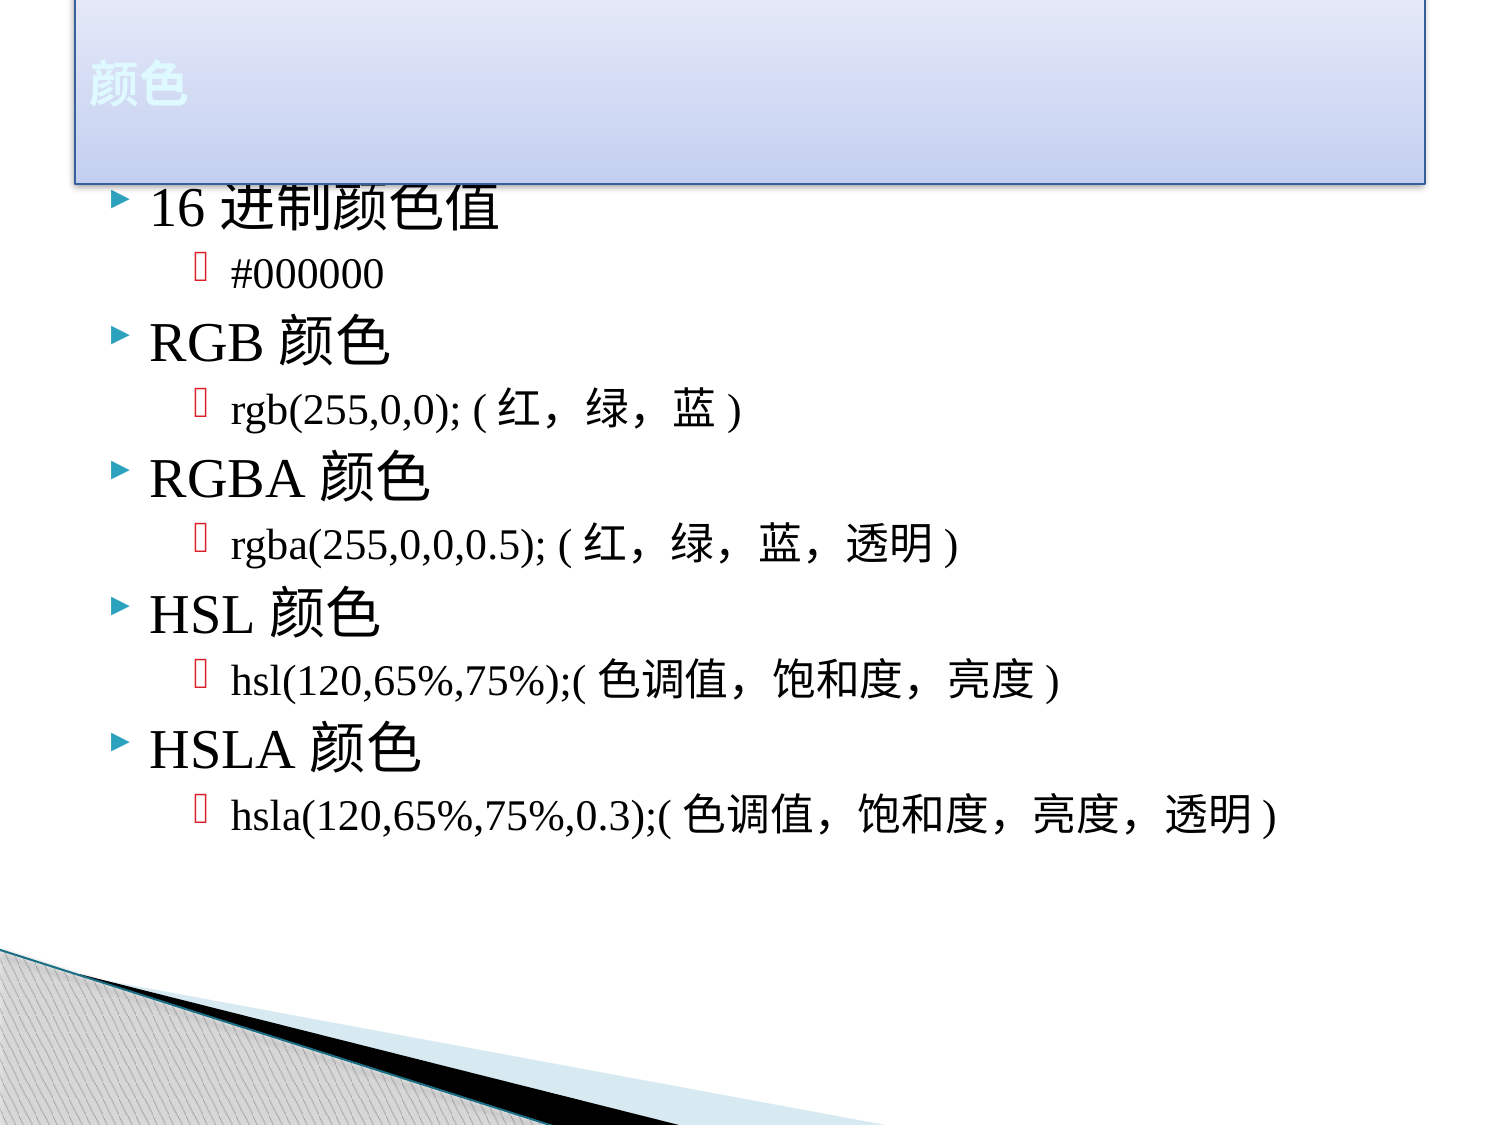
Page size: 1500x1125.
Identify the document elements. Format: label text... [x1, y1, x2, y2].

list 16进制颜色值 #000000 RGB颜色 rgb(255,0,0); (红，绿，蓝) RGBA颜色 rgba(255,0,0,0.5); (红，绿，蓝，透明) HSL颜色 hsl(120,65%,75%);(色调值，饱和度，亮度) HSLA颜色 hsla(120,65%,75%,0.3);(色调值，饱和度，亮度，透明) [74, 190, 1426, 986]
title 颜色 [74, 0, 1426, 185]
